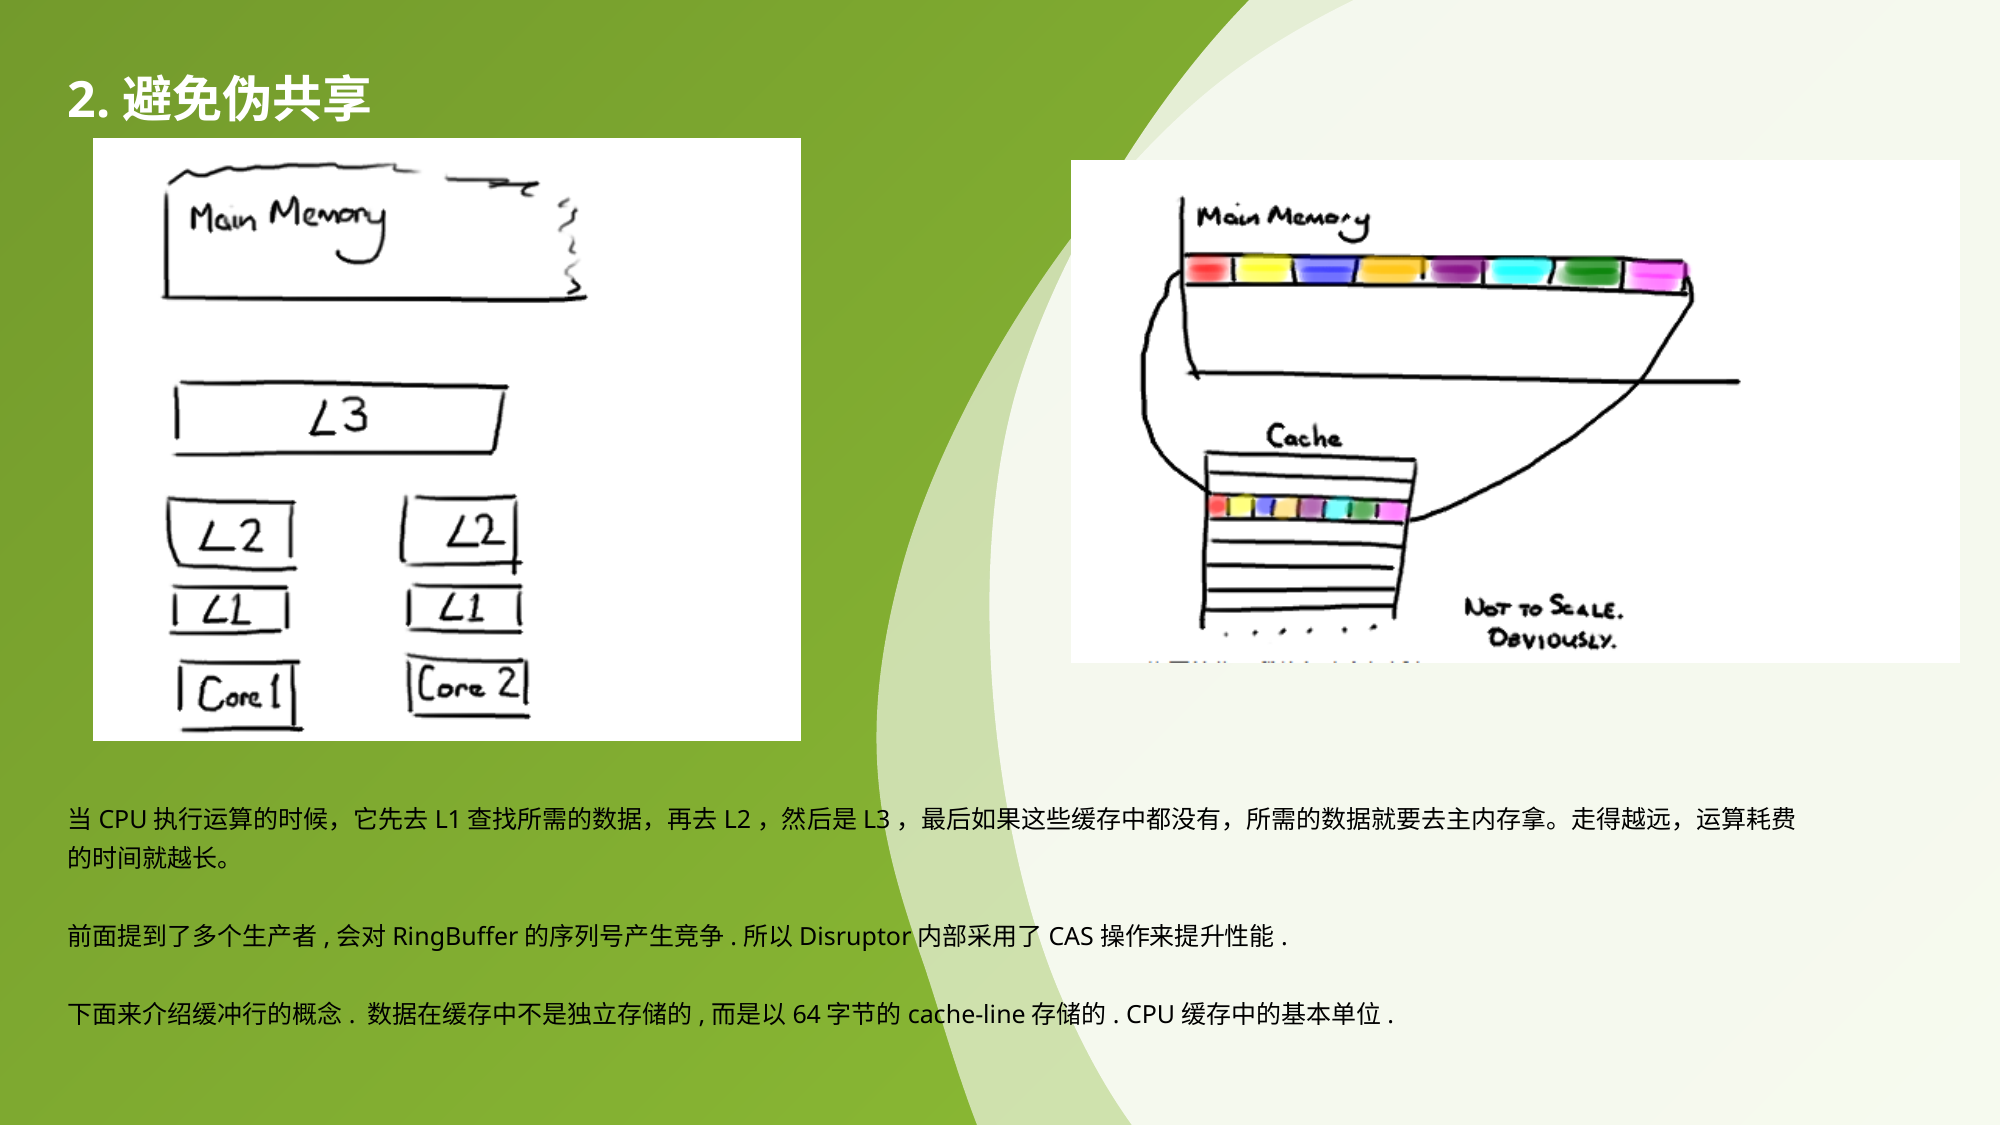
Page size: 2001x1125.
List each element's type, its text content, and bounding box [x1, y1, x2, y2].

list 2.避免伪共享 [52, 41, 924, 162]
picture [1071, 160, 1960, 663]
text_box 当CPU执行运算的时候，它先去L1查找所需的数据，再去L2，然后是L3，最后如果这些缓存中都没有，所需的数据就要去主内存拿。走得越远，运算耗费的时间就越长。 前面提到了多个生产者,会对RingBuffer的序列号产生竞争.所以Disruptor内部采用了CAS操作来提升性能. 下面来介绍缓冲行的概念. 数据在缓存中不是独立存储的,而是以64字节的cache-line存储的. CPU缓存中的基本单位. [52, 787, 1815, 1114]
picture [93, 138, 801, 741]
